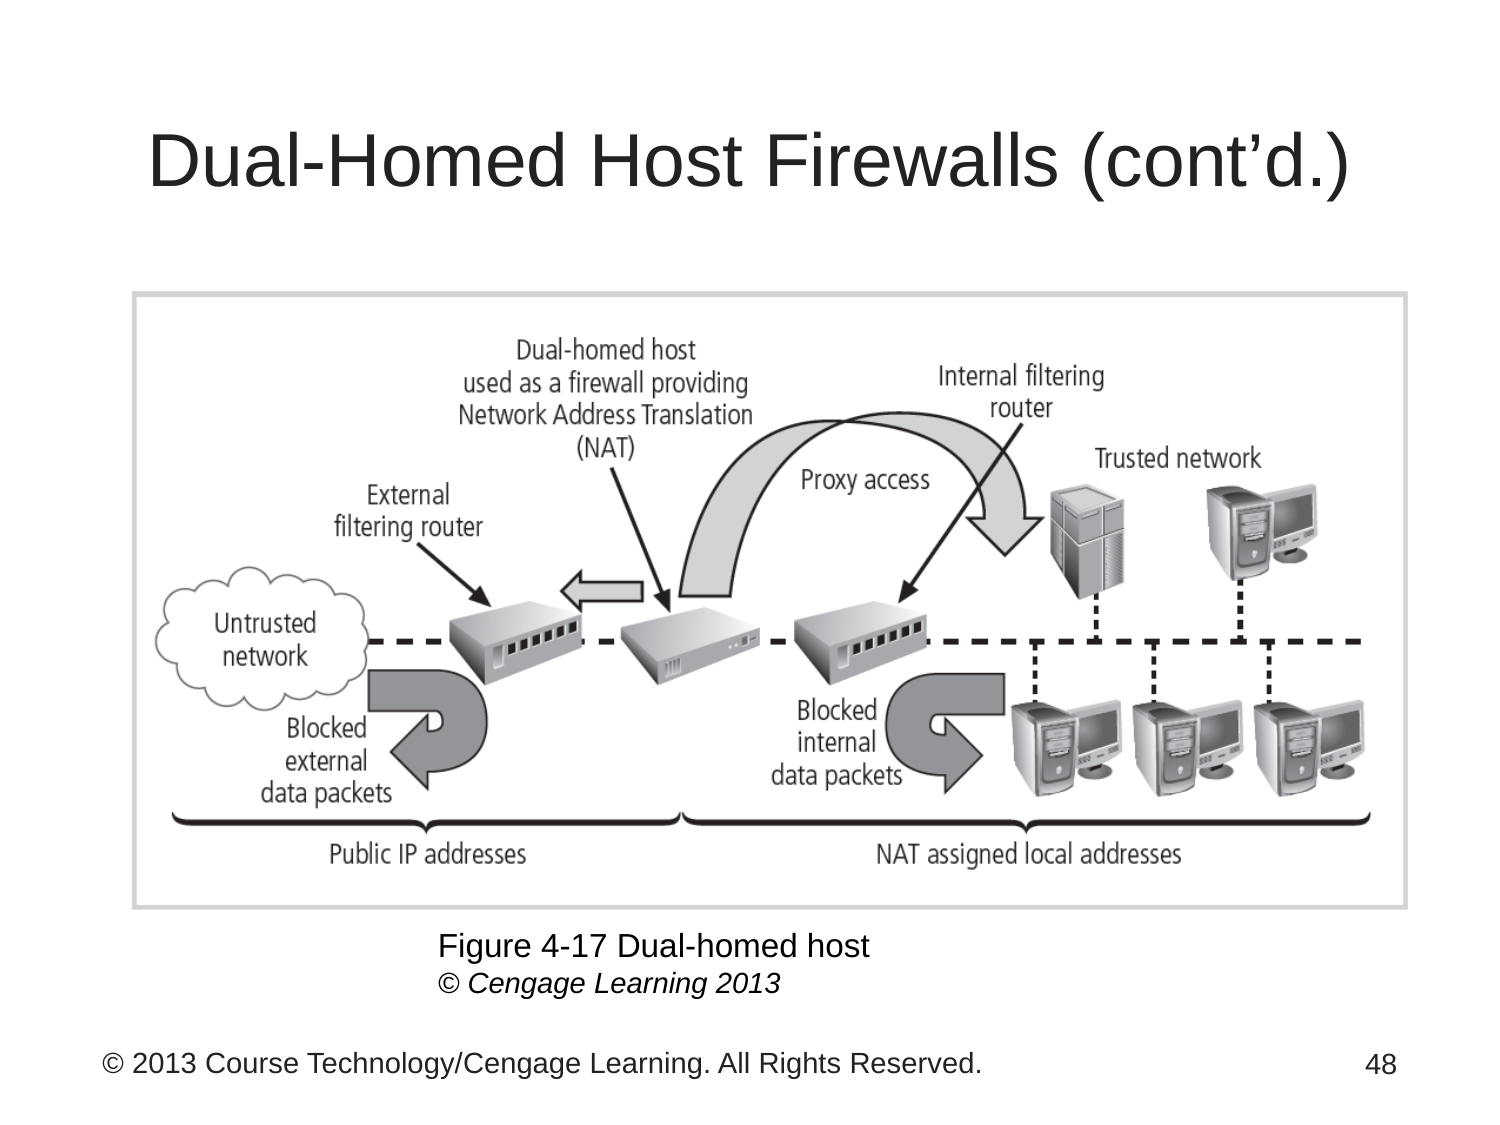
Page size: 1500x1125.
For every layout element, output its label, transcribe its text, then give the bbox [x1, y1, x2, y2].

picture [124, 283, 1415, 918]
slide_number 48 [1074, 1037, 1413, 1101]
title Dual-Homed Host Firewalls (cont’d.) [87, 62, 1413, 250]
text_box Figure 4-17 Dual-homed host © Cengage Learning 2013 [423, 926, 886, 1007]
